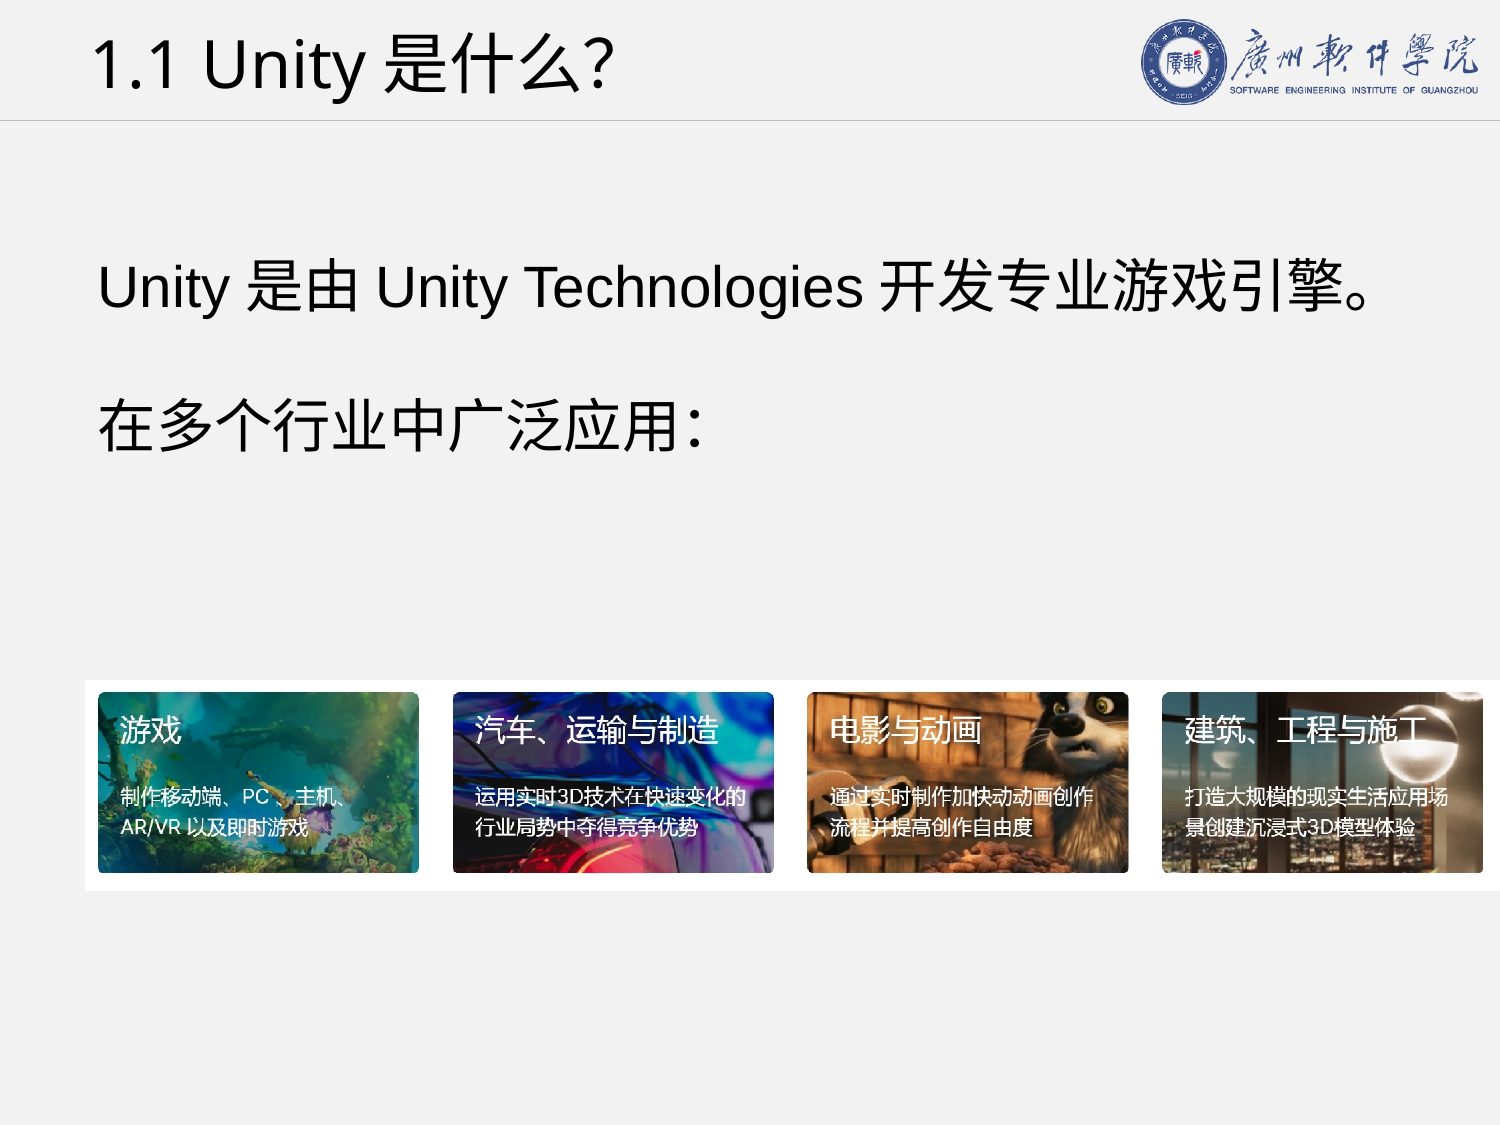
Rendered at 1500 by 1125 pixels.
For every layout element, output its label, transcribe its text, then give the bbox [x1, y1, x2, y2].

picture [1141, 19, 1478, 105]
text_box Unity是由Unity Technologies开发专业游戏引擎。 在多个行业中广泛应用： [83, 242, 1404, 467]
title 1.1 Unity是什么？ [75, 23, 1023, 117]
picture [85, 680, 1500, 891]
